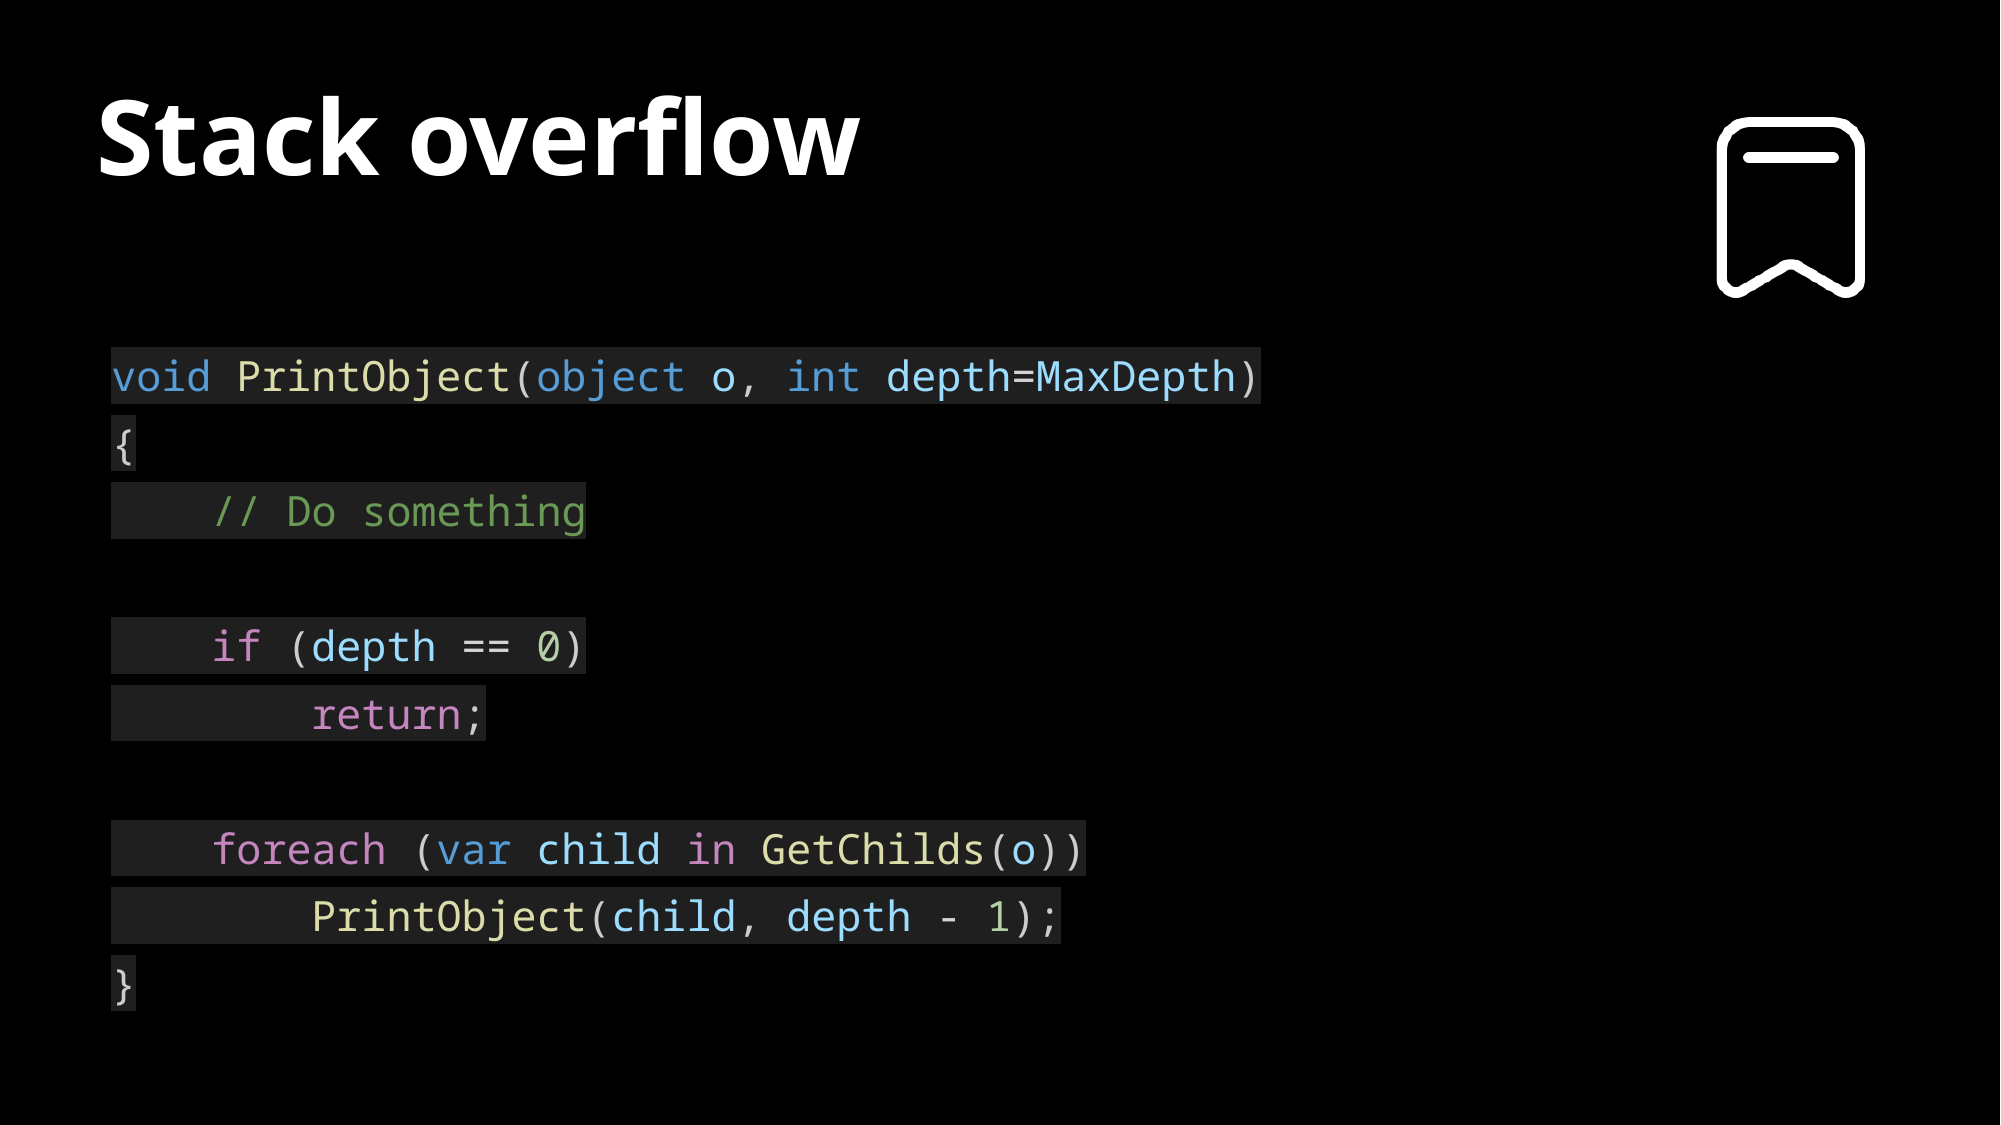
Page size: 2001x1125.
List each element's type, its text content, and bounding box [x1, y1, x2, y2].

picture [1677, 95, 1904, 322]
text_box void PrintObject(object o, int depth=MaxDepth) { // Do something if (depth == 0) return; foreach (var child in GetChilds(o)) PrintObject(child, depth - 1); } [96, 317, 1308, 1023]
title Stack overflow [96, 95, 1676, 293]
